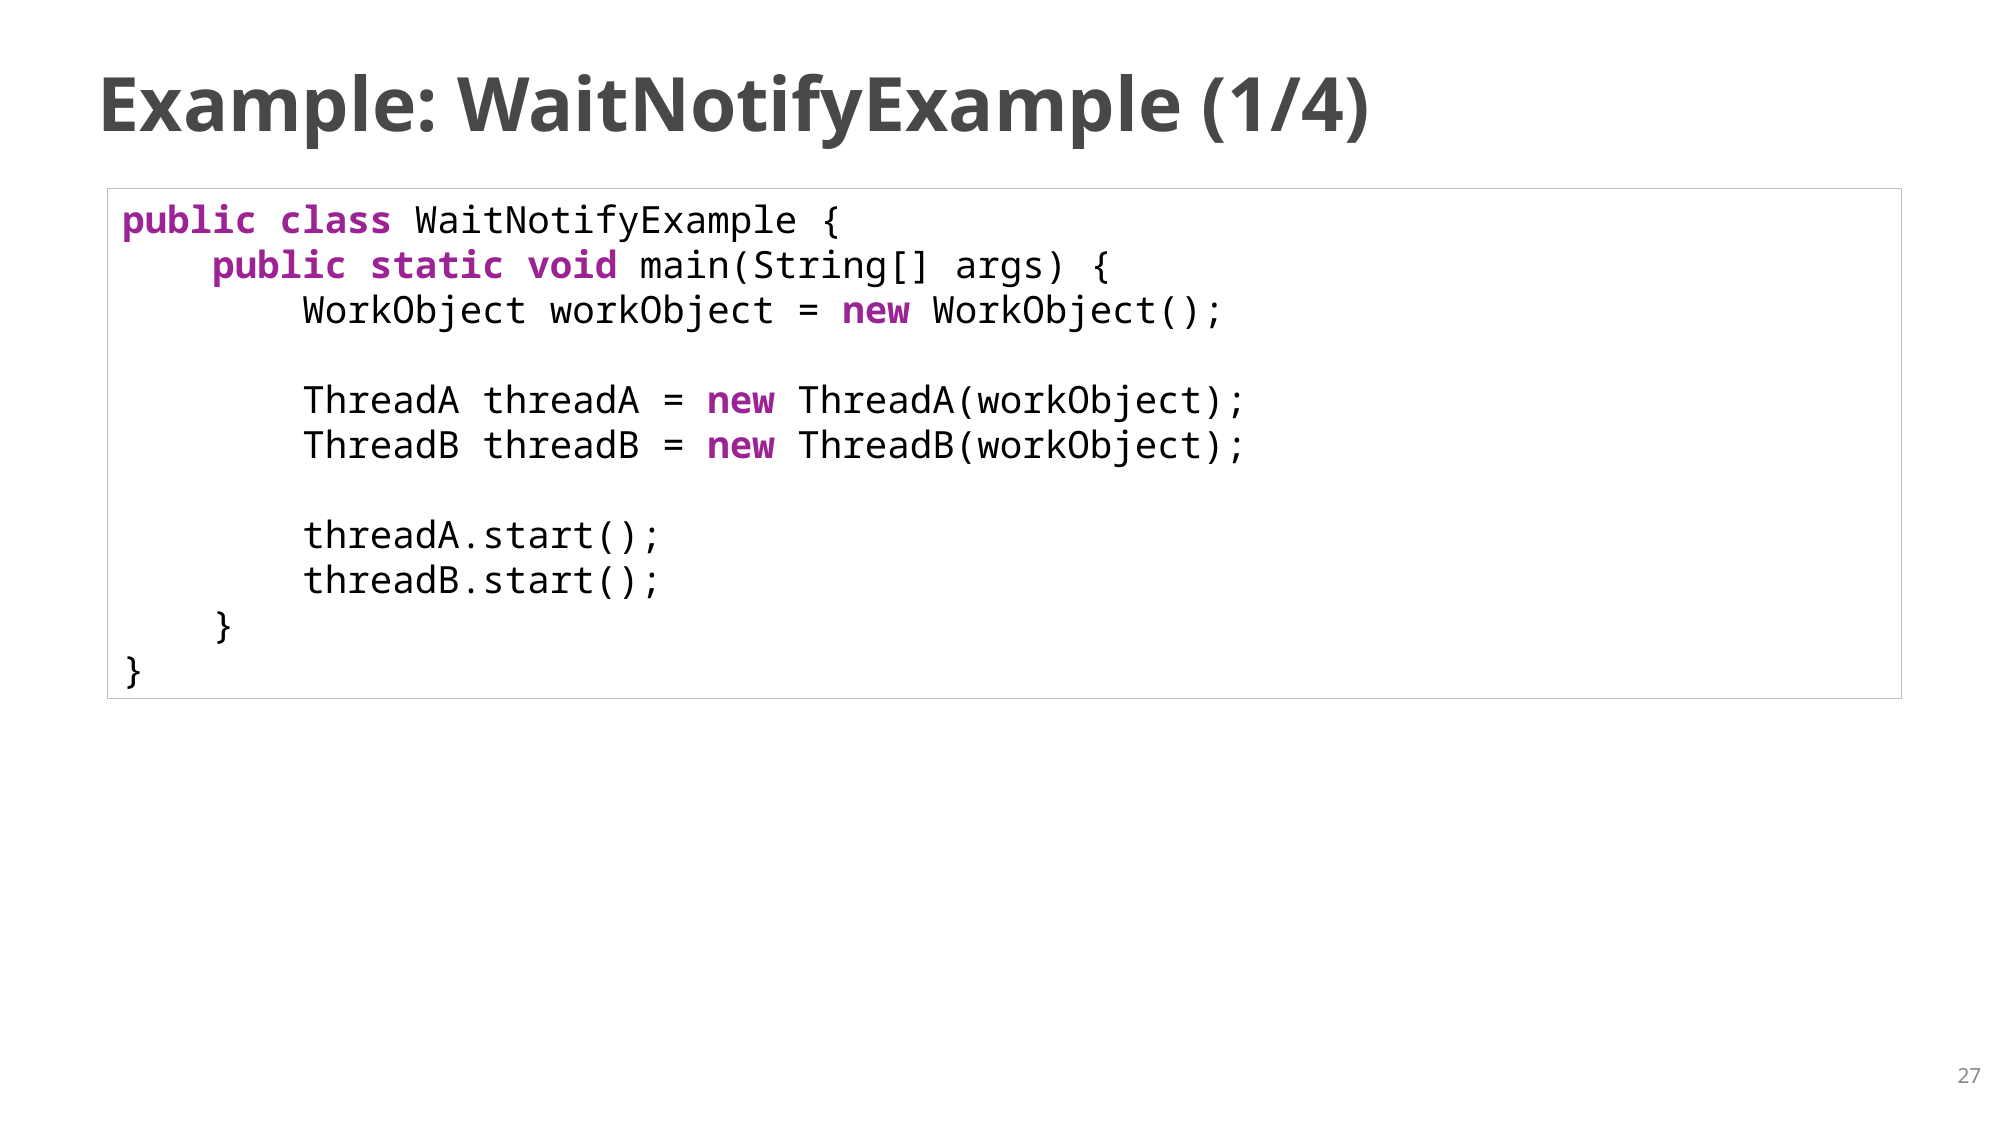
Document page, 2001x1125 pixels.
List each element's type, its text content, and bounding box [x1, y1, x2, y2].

slide_number 27 [1901, 1056, 1990, 1098]
text_box public class WaitNotifyExample { public static void main(String[] args) { WorkObject workObject = new WorkObject(); ThreadA threadA = new ThreadA(workObject); ThreadB threadB = new ThreadB(workObject); threadA.start(); threadB.start(); } } [107, 188, 1902, 699]
title Example: WaitNotifyExample (1/4) [89, 42, 1903, 162]
